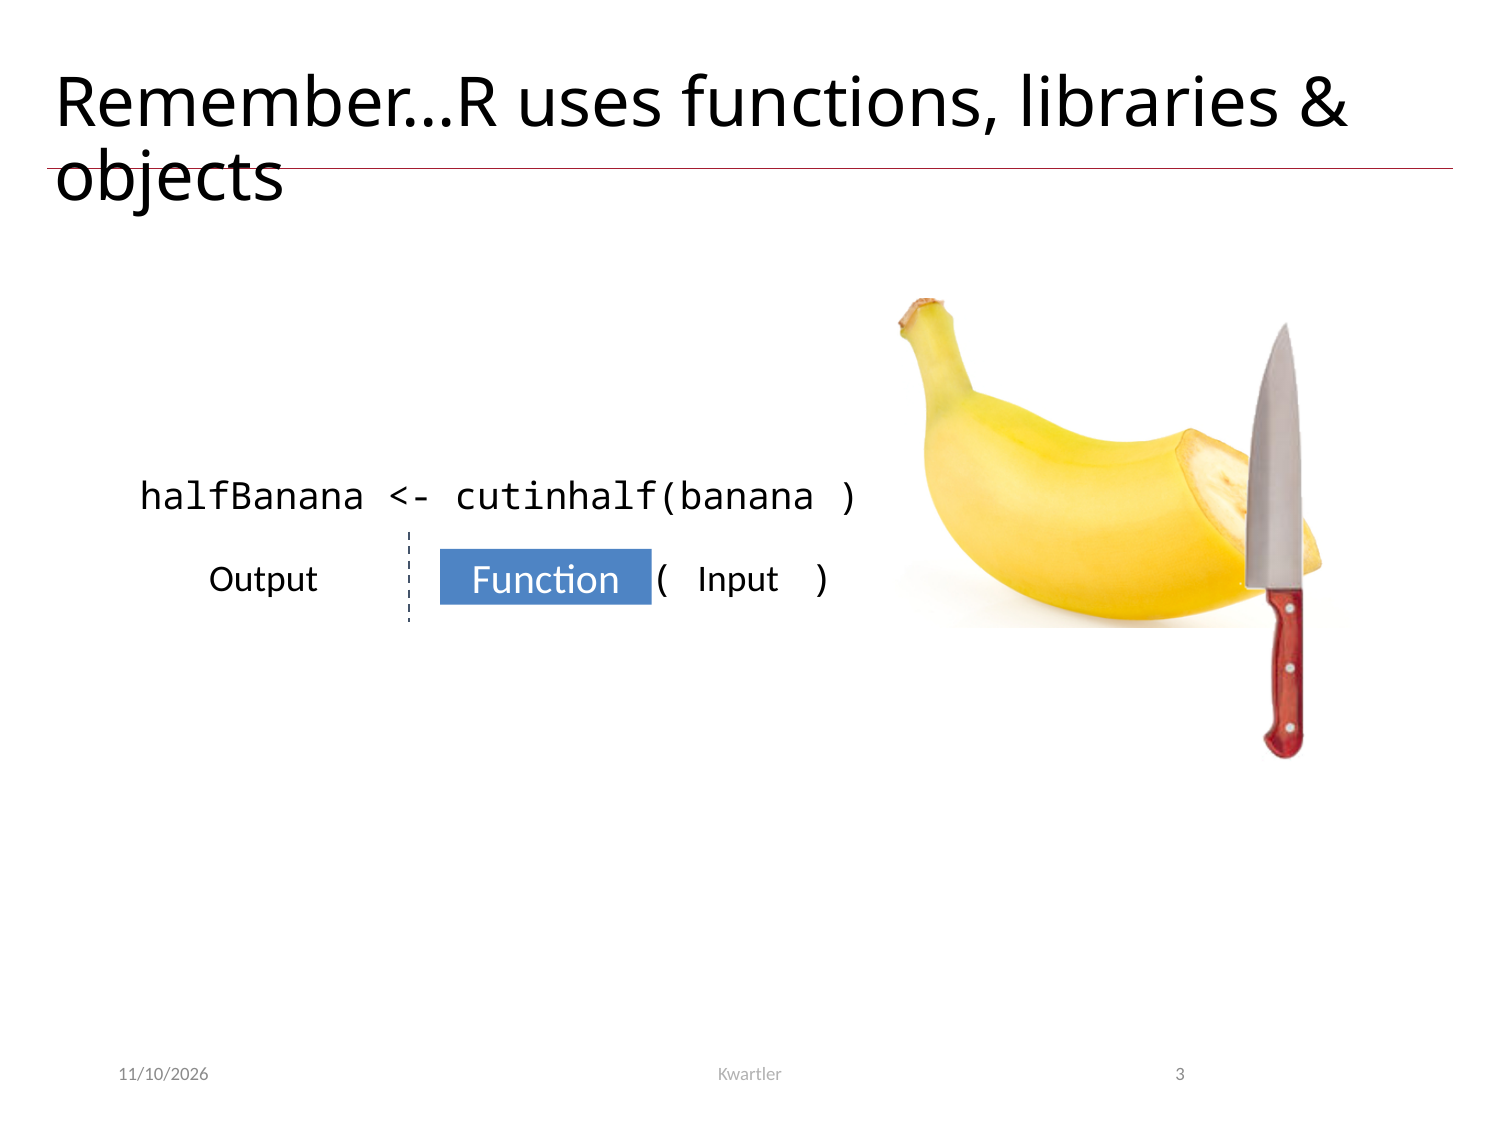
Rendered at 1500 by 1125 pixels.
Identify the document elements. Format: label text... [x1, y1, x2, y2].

text_box Input [689, 546, 794, 607]
text_box ( [636, 546, 689, 607]
slide_number 3 [1059, 1042, 1200, 1103]
text_box Function [439, 548, 636, 606]
picture [826, 298, 1500, 770]
text_box ) [795, 546, 826, 607]
text_box halfBanana <- cutinhalf(banana ) [124, 464, 826, 525]
title Remember…R uses functions, libraries & objects [39, 59, 1465, 157]
footer Kwartler [496, 1042, 1004, 1103]
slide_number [103, 1042, 441, 1103]
text_box Output [194, 546, 334, 607]
